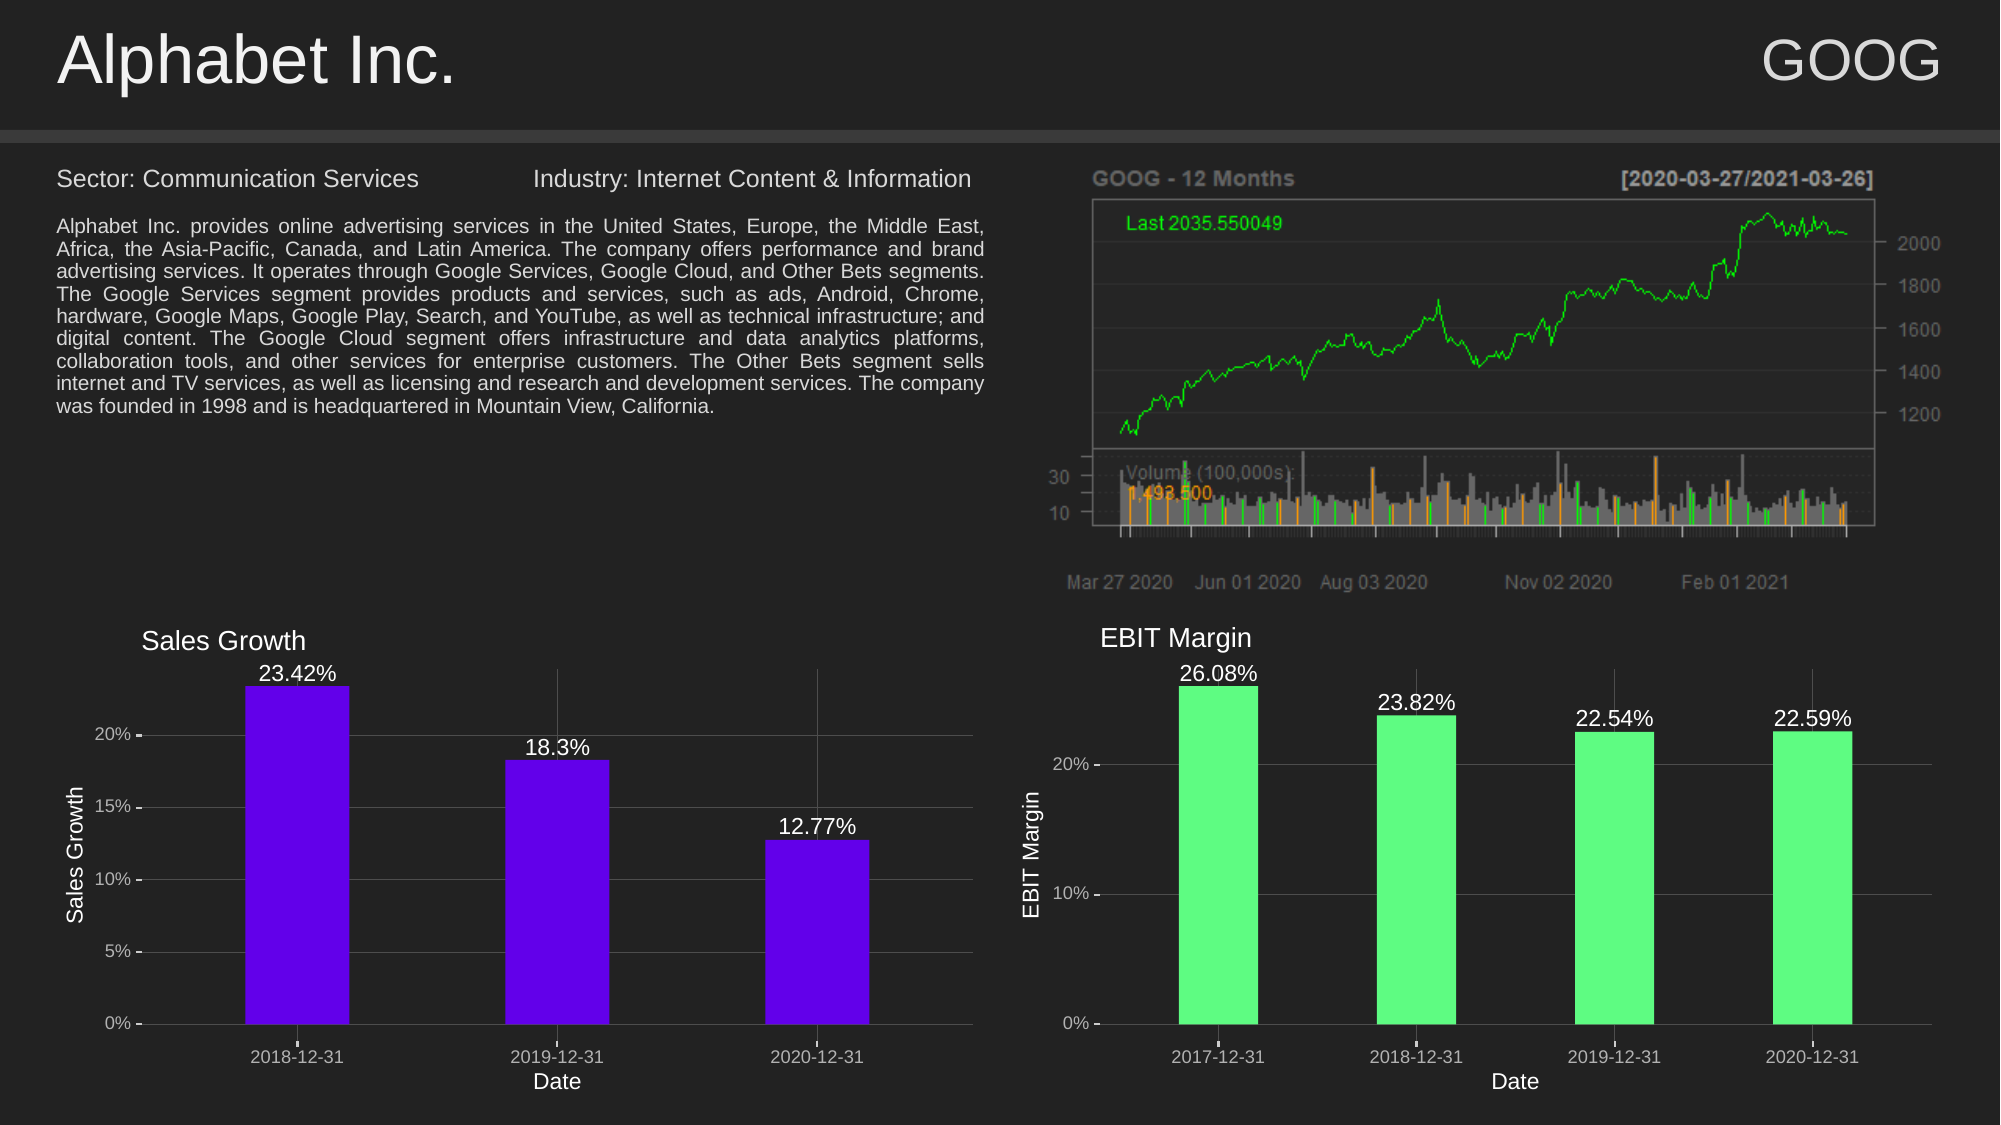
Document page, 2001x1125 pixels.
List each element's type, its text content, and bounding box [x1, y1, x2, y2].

list Sector: Communication Services [56, 156, 508, 203]
list Alphabet Inc. provides online advertising services in the United States, Europe, the Middle East, Africa, the Asia-Pacific, Canada, and Latin America. The company offers performance and brand advertising services. It operates through Google Services, Google Cloud, and Other Bets segments. The Google Services segment provides products and services, such as ads, Android, Chrome, hardware, Google Maps, Google Play, Search, and YouTube, as well as technical infrastructure; and digital content. The Google Cloud segment offers infrastructure and data analytics platforms, collaboration tools, and other services for enterprise customers. The Other Bets segment sells internet and TV services, as well as licensing and research and development services. The company was founded in 1998 and is headquartered in Mountain View, California. [56, 215, 985, 620]
list GOOG [1619, 21, 1943, 102]
list Alphabet Inc. [57, 21, 1593, 102]
list Industry: Internet Content & Information [533, 156, 985, 203]
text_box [56, 620, 985, 1107]
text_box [1014, 620, 1943, 1107]
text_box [1014, 155, 1943, 606]
